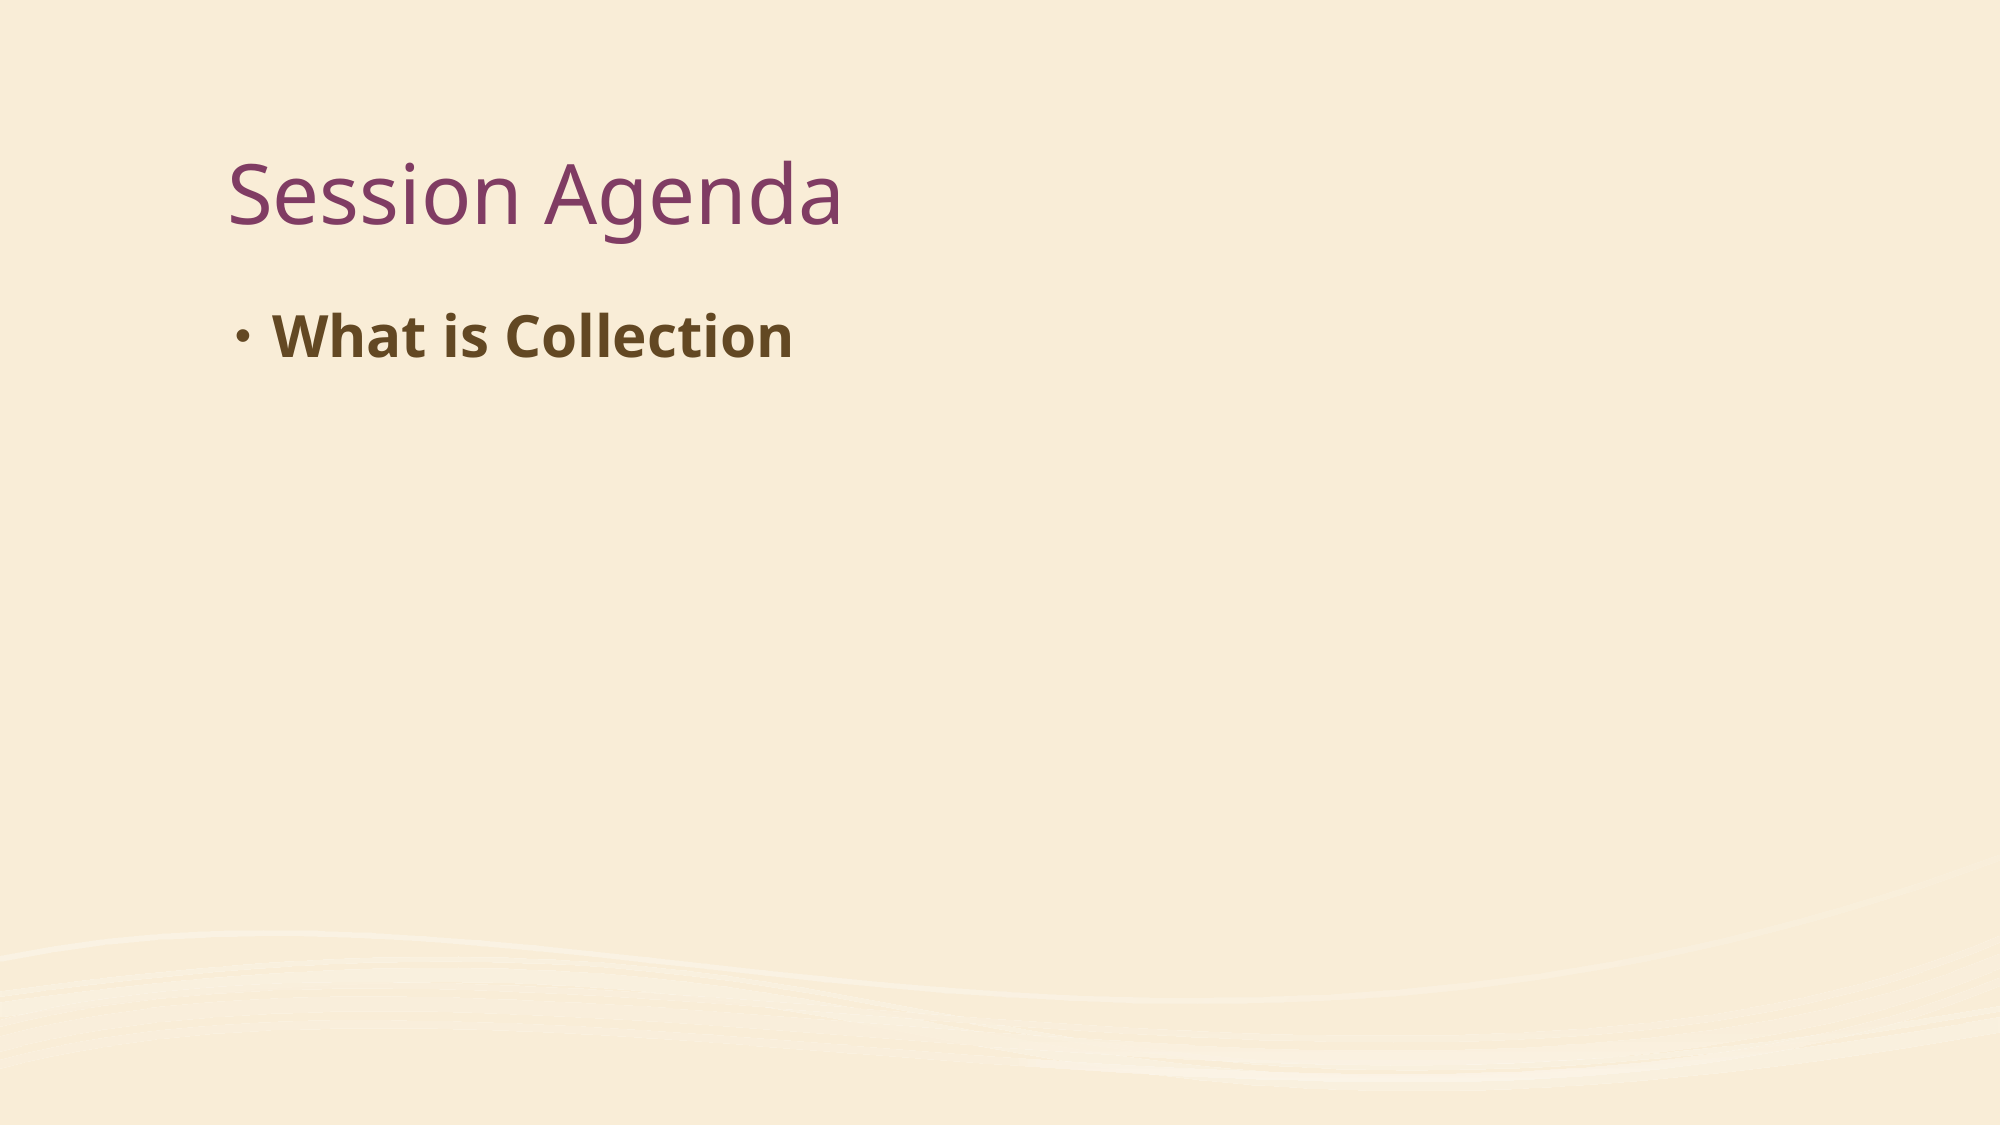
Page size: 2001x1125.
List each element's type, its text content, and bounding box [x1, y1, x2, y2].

list What is Collection [212, 299, 1788, 950]
title Session Agenda [212, 50, 1788, 250]
